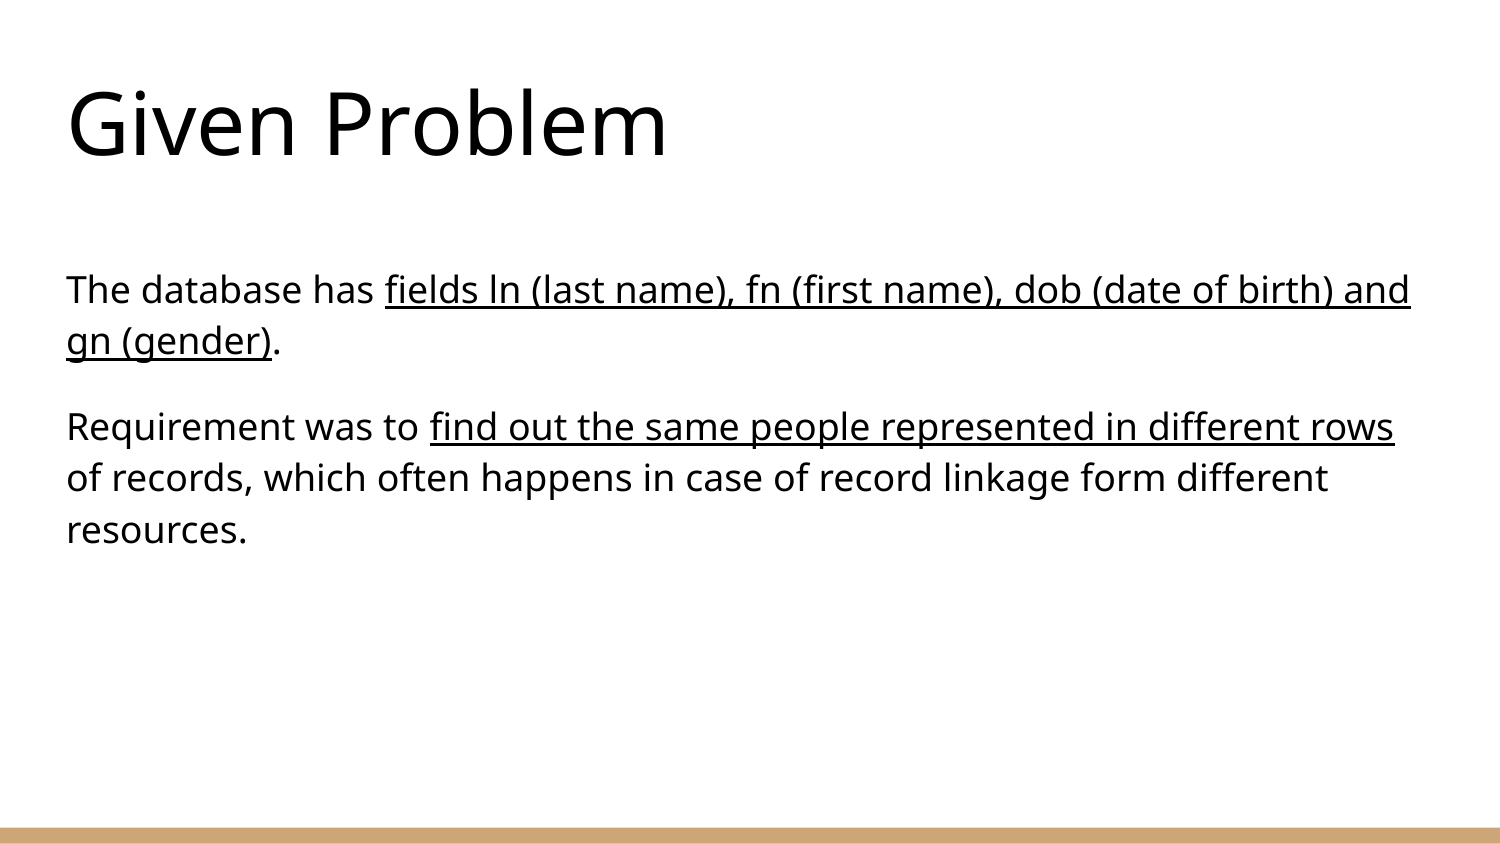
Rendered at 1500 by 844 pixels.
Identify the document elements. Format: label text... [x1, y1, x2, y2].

list The database has fields ln (last name), fn (first name), dob (date of birth) and gn (gender). Requirement was to find out the same people represented in different rows of records, which often happens in case of record linkage form different resources. [51, 243, 1449, 795]
title Given Problem [51, 51, 1449, 189]
